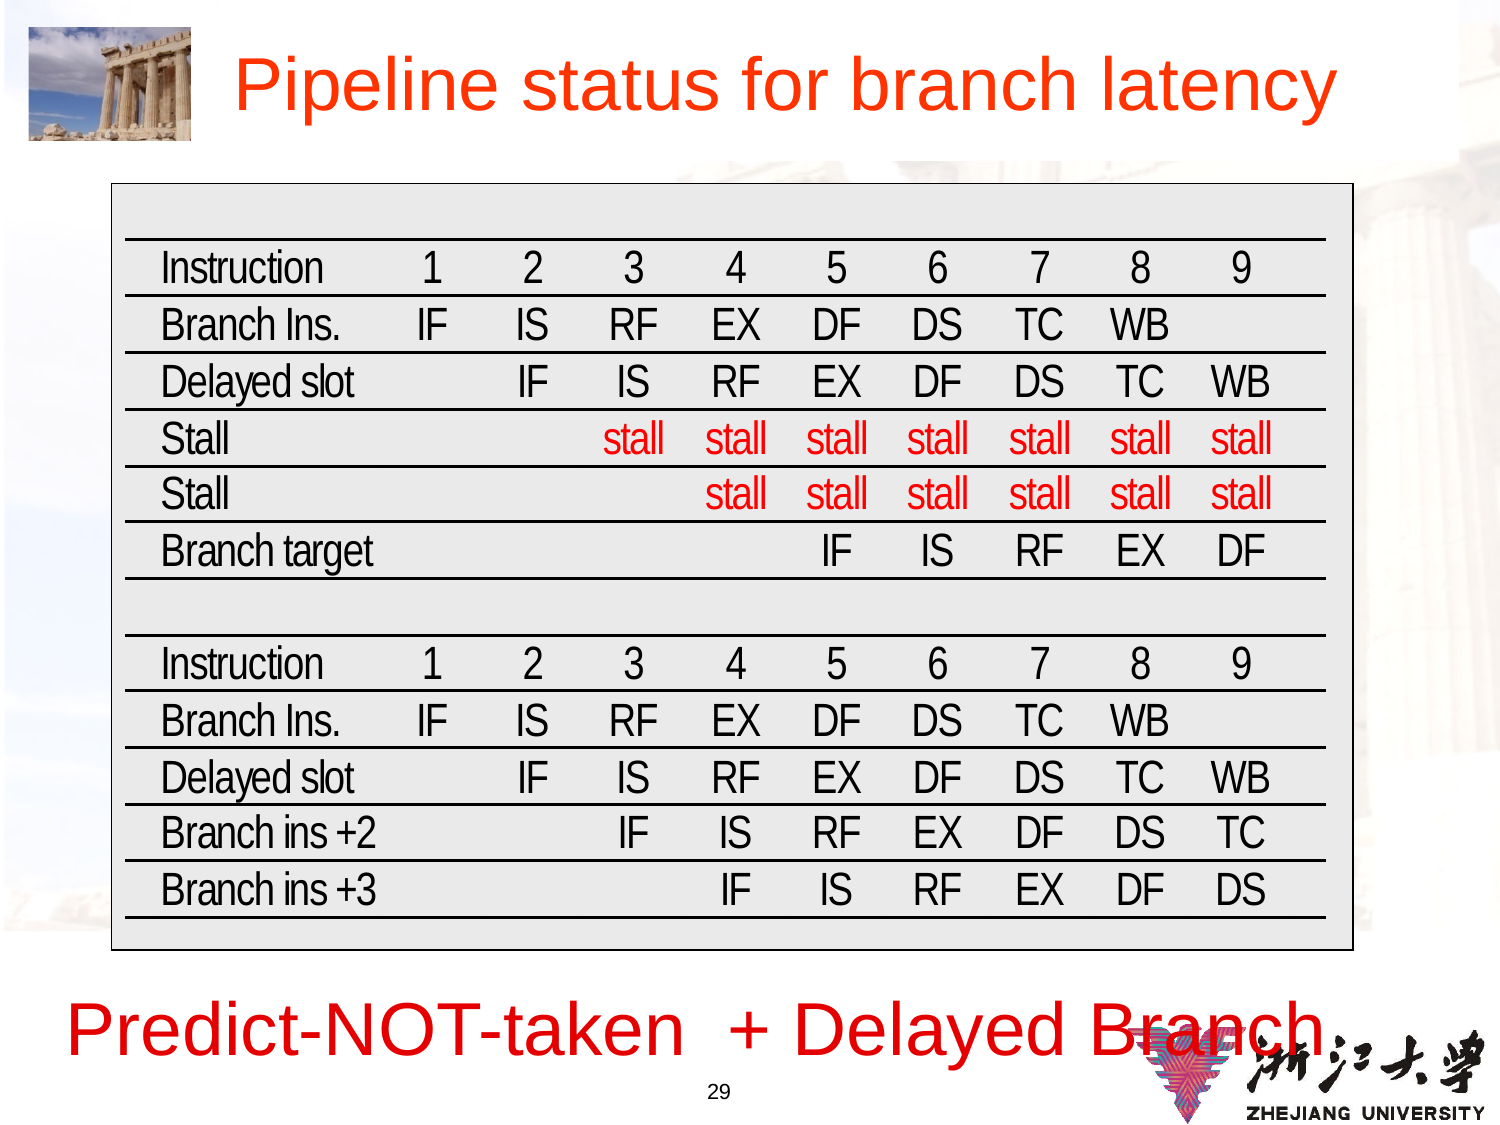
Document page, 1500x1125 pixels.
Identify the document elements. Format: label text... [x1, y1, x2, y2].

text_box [111, 184, 1353, 950]
title Pipeline status for branch latency [218, 0, 1459, 161]
picture [0, 0, 1500, 1125]
text_box Predict-NOT-taken + Delayed Branch [50, 972, 1342, 1078]
